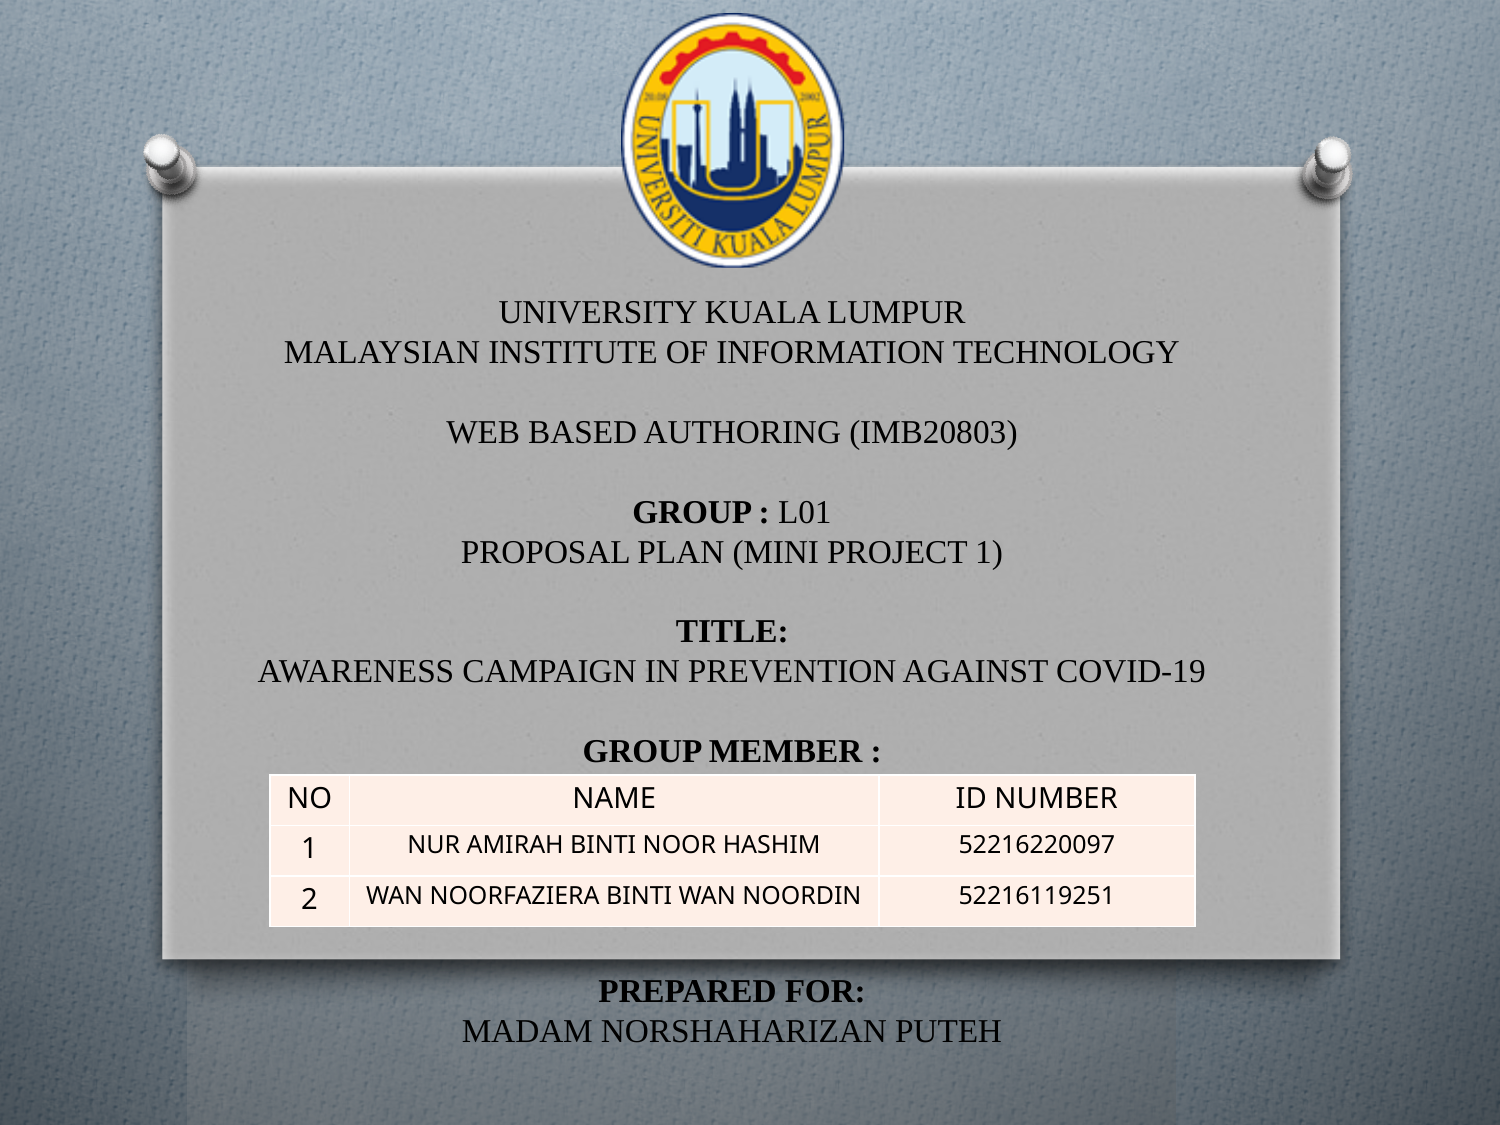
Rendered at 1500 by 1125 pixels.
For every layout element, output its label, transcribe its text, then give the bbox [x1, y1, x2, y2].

picture [112, 100, 235, 224]
text_box UNIVERSITY KUALA LUMPUR MALAYSIAN INSTITUTE OF INFORMATION TECHNOLOGY WEB BASED AUTHORING (IMB20803) GROUP : L01 PROPOSAL PLAN (MINI PROJECT 1) TITLE: AWARENESS CAMPAIGN IN PREVENTION AGAINST COVID-19 GROUP MEMBER : PREPARED FOR: MADAM NORSHAHARIZAN PUTEH [141, 282, 1323, 1097]
picture [1274, 109, 1396, 230]
picture [619, 11, 845, 268]
